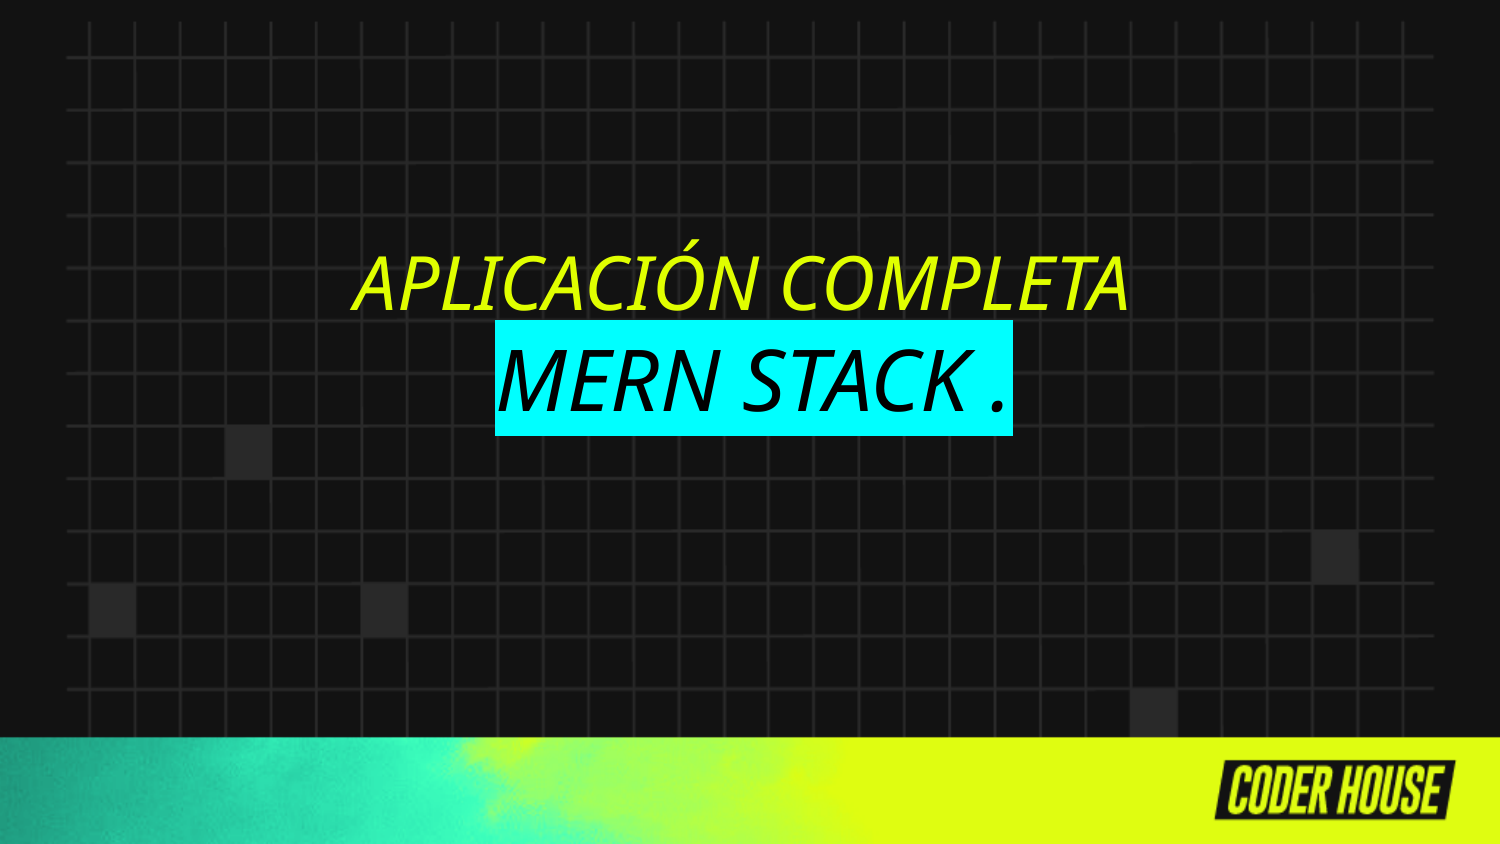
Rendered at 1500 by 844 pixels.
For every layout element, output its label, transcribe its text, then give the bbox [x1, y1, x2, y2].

picture [0, 0, 1500, 844]
text_box APLICACIÓN COMPLETA MERN STACK . [296, 318, 1191, 435]
